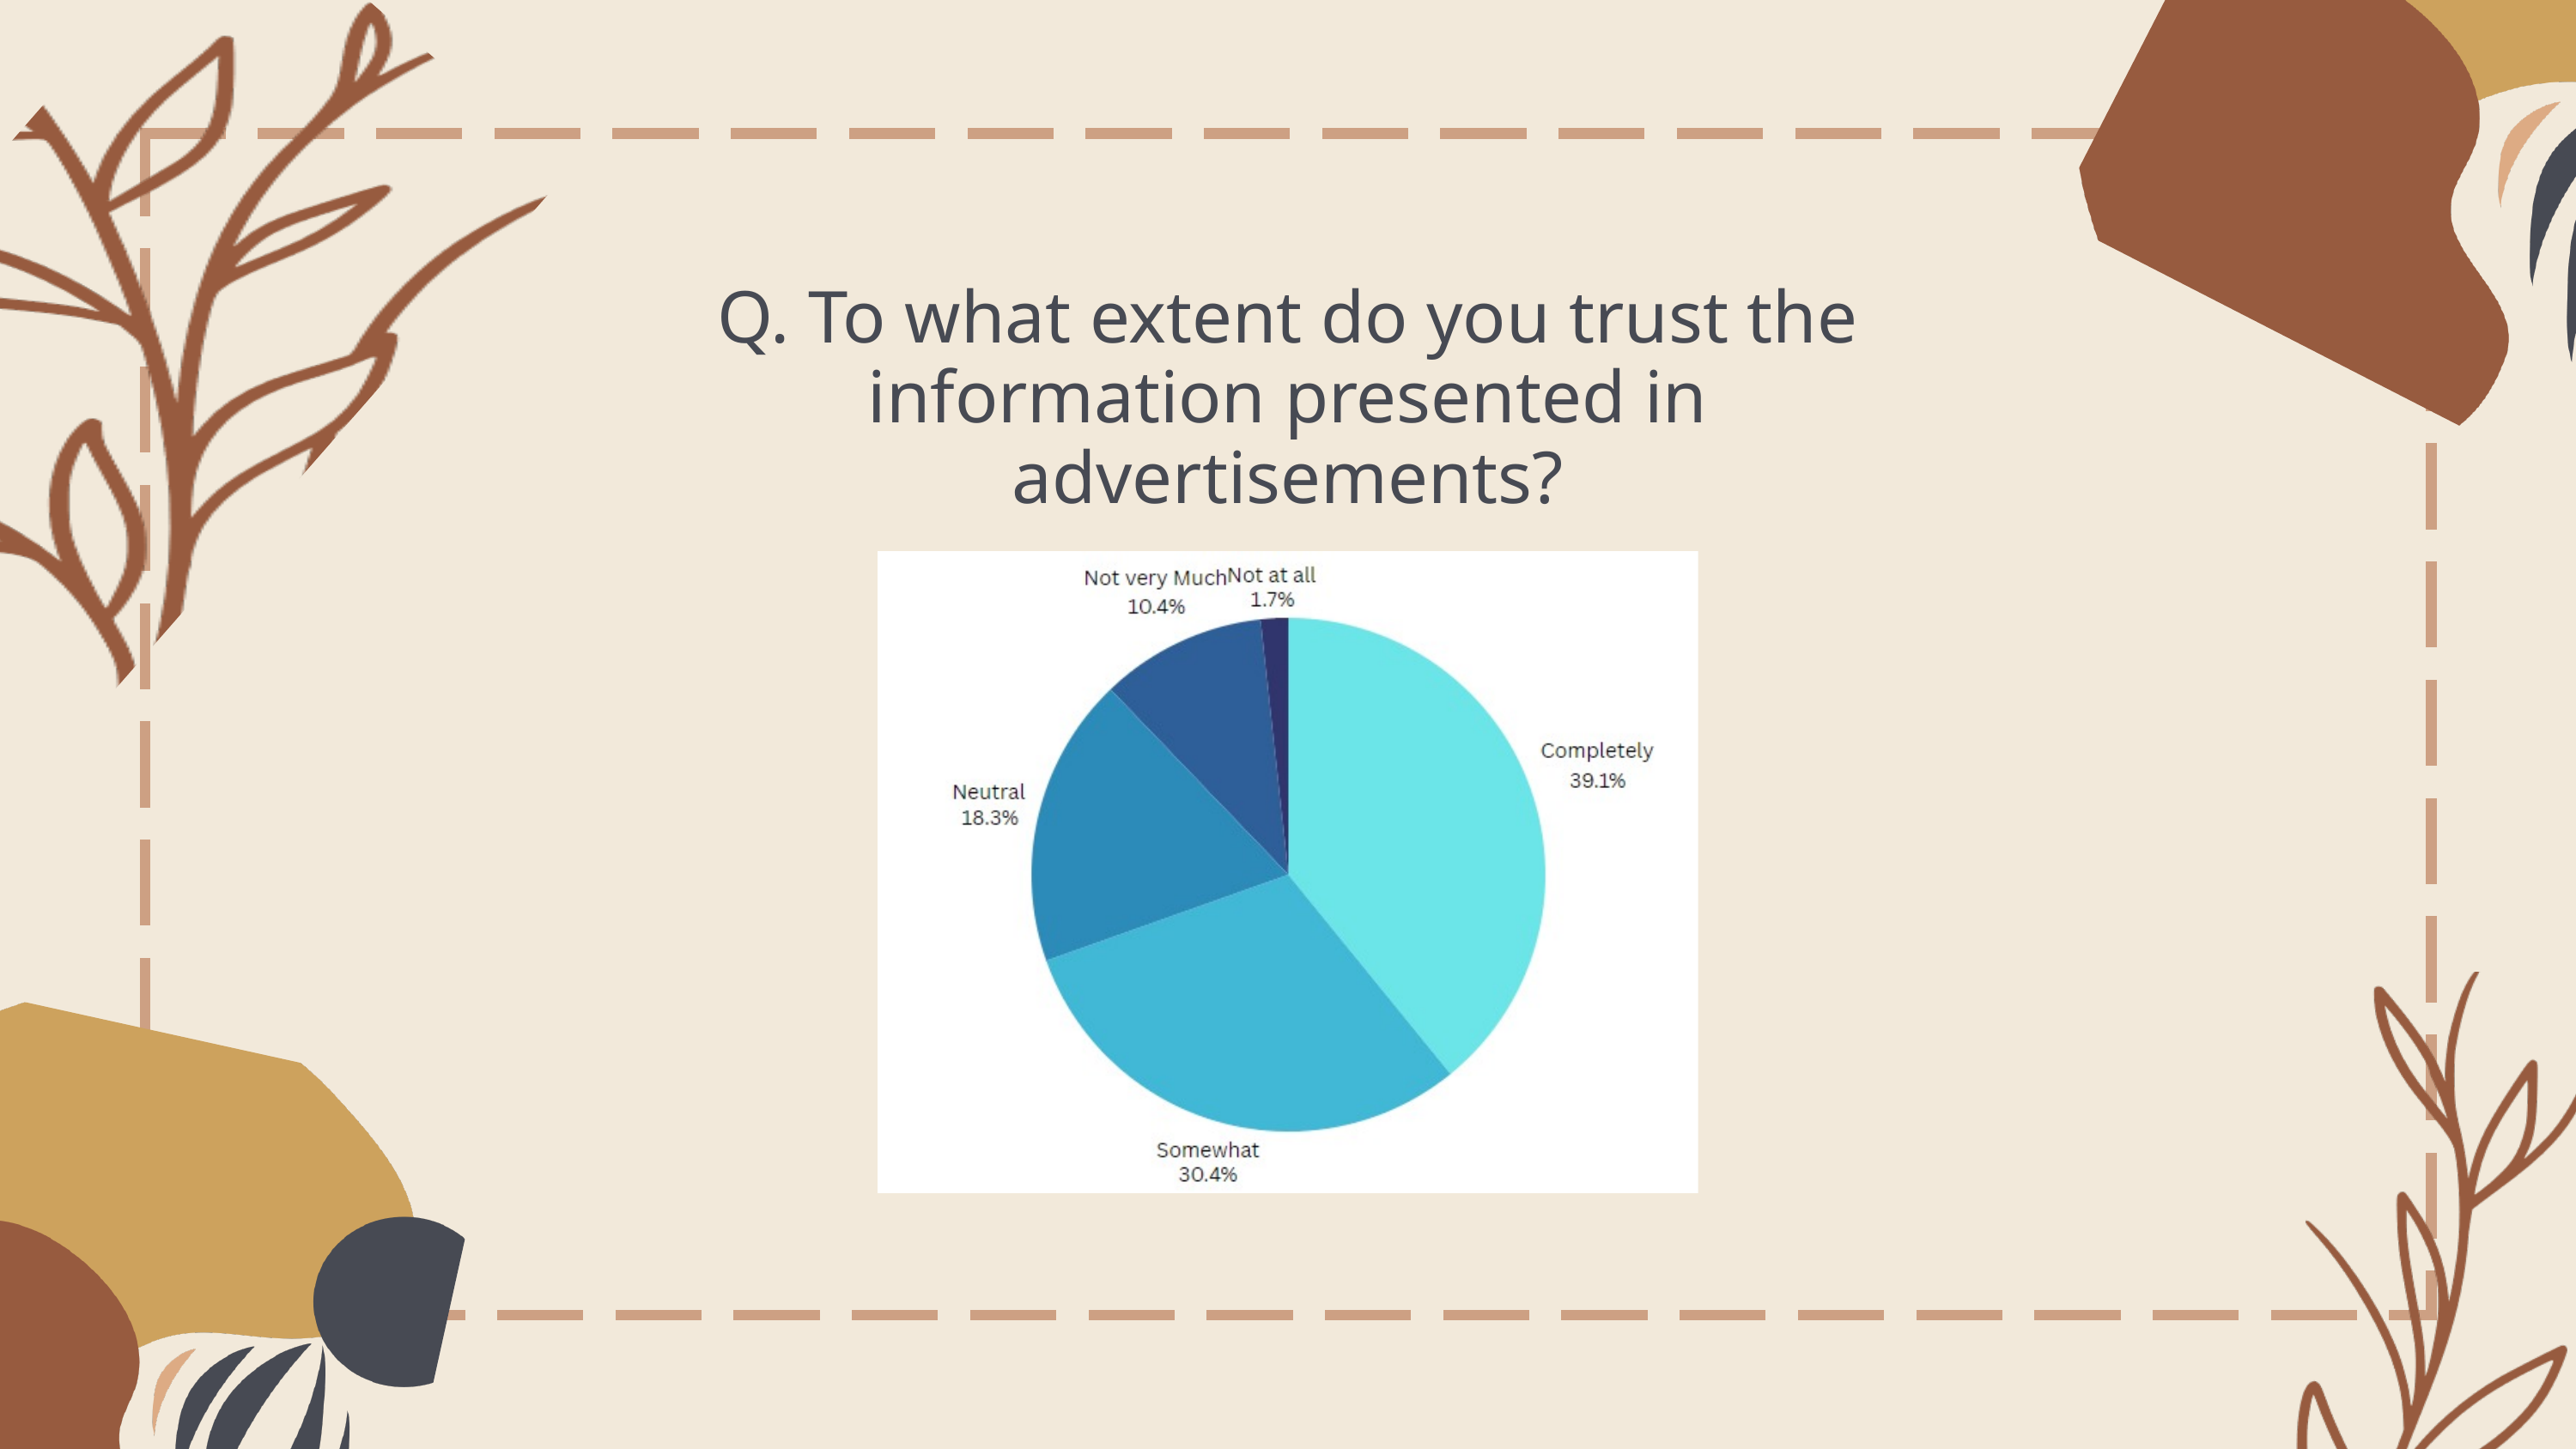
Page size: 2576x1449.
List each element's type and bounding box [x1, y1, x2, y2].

text_box [2098, 0, 2576, 486]
text_box [0, 0, 518, 760]
text_box [0, 996, 447, 1449]
text_box [2276, 969, 2576, 1449]
text_box [144, 133, 2432, 1316]
